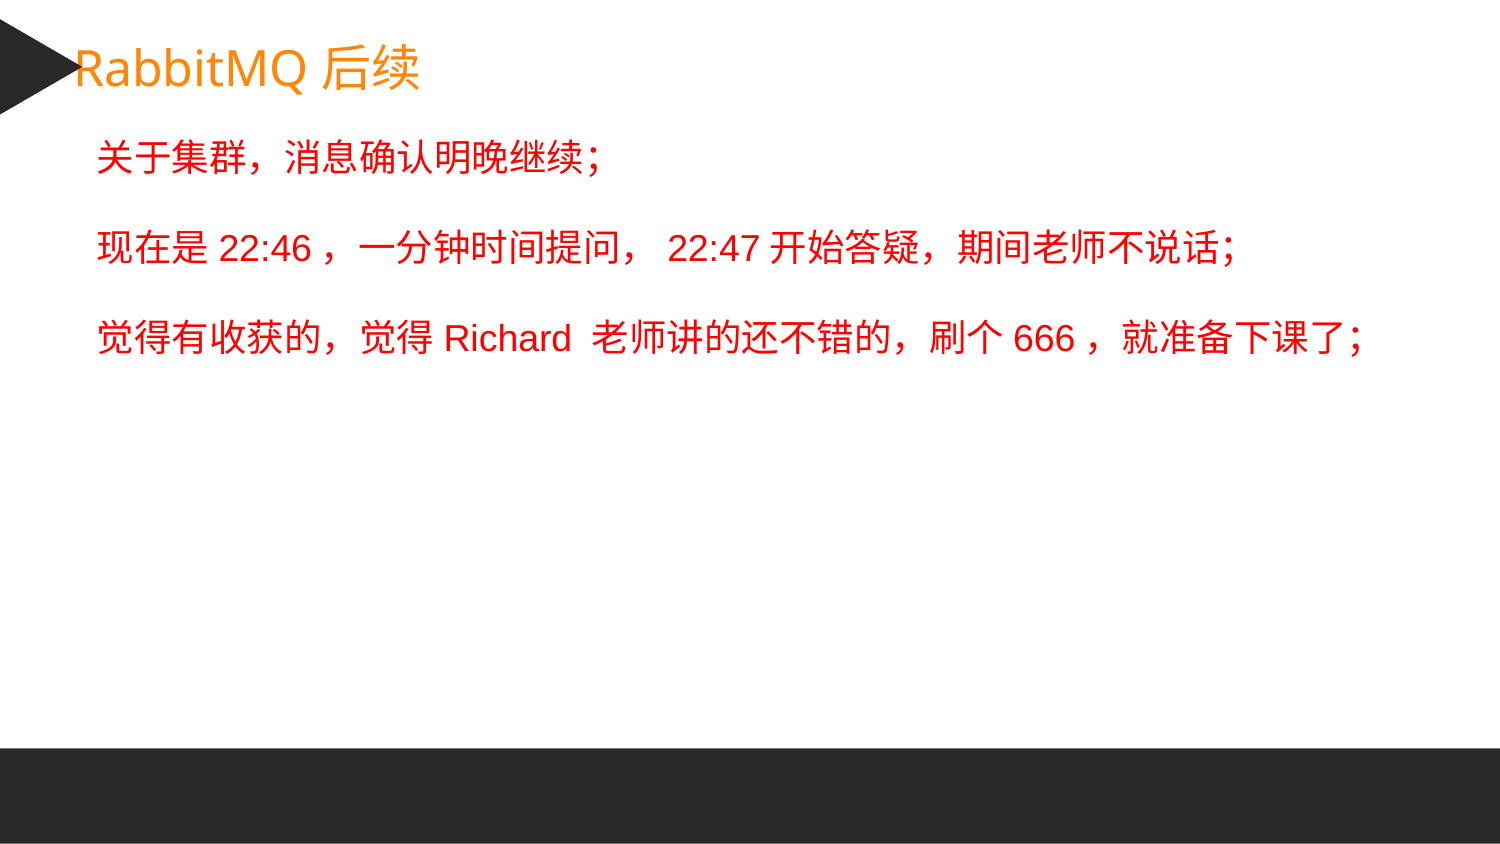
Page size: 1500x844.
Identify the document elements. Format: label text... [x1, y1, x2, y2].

text_box [0, 748, 1500, 844]
text_box [0, 19, 83, 115]
text_box 关于集群，消息确认明晚继续； 现在是22:46，一分钟时间提问，22:47开始答疑，期间老师不说话； 觉得有收获的，觉得Richard 老师讲的还不错的，刷个666，就准备下课了； [82, 126, 1382, 367]
text_box RabbitMQ后续 [58, 29, 436, 104]
